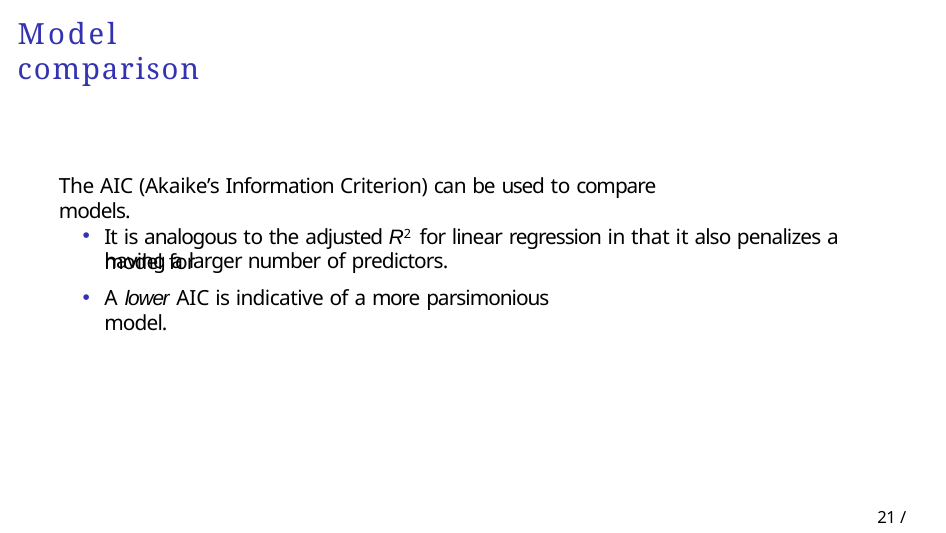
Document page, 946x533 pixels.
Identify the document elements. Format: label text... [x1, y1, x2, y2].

text_box having a larger number of predictors. A lower AIC is indicative of a more parsimonious model. [76, 232, 599, 335]
slide_number 21 / 23 [871, 501, 930, 533]
title Model comparison [15, 12, 301, 104]
text_box It is analogous to the adjusted R2 for linear regression in that it also penalizes a model for [76, 220, 892, 274]
text_box The AIC (Akaike’s Information Criterion) can be used to compare models. [56, 170, 706, 223]
